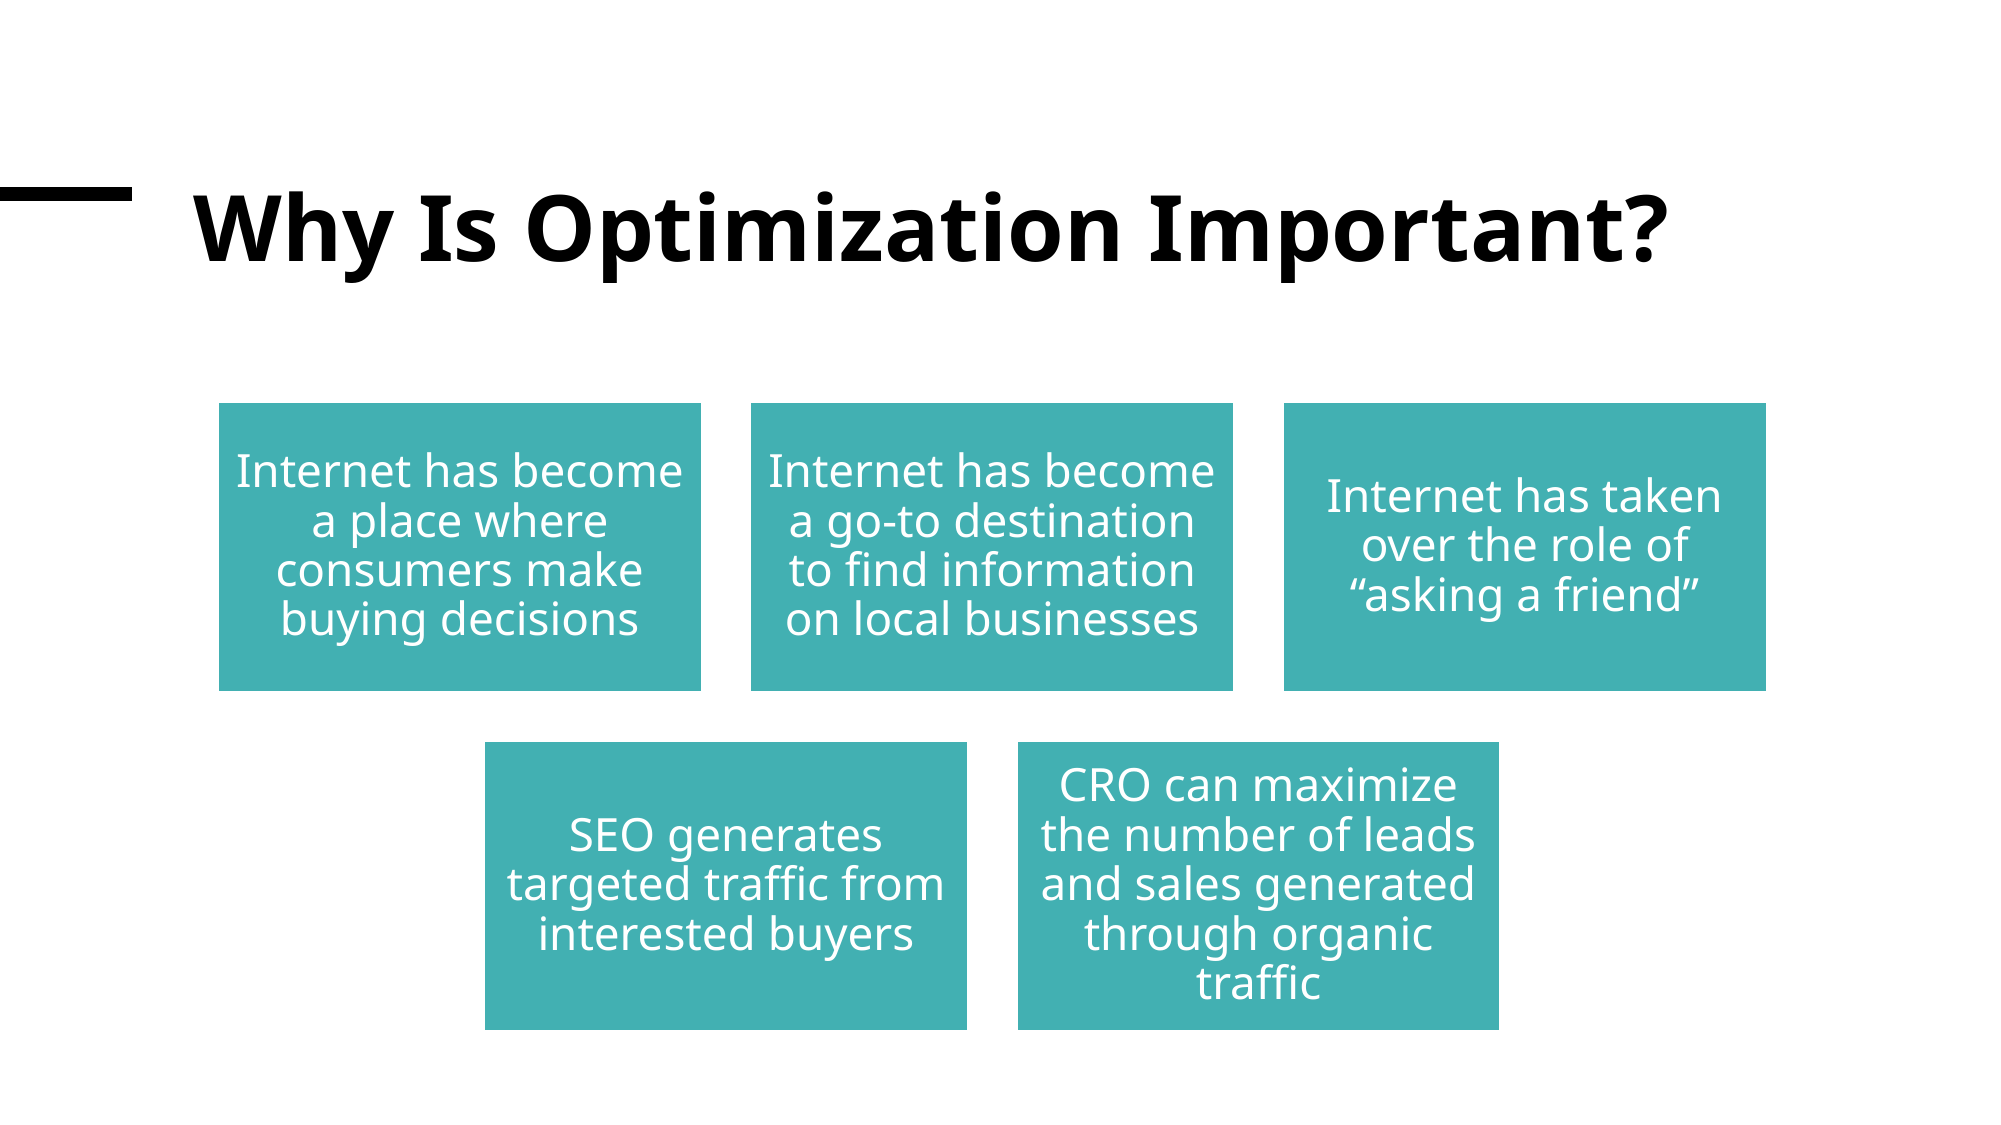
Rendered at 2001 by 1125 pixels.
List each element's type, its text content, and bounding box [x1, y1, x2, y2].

title Why Is Optimization Important? [178, 178, 1807, 392]
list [178, 401, 1807, 1032]
